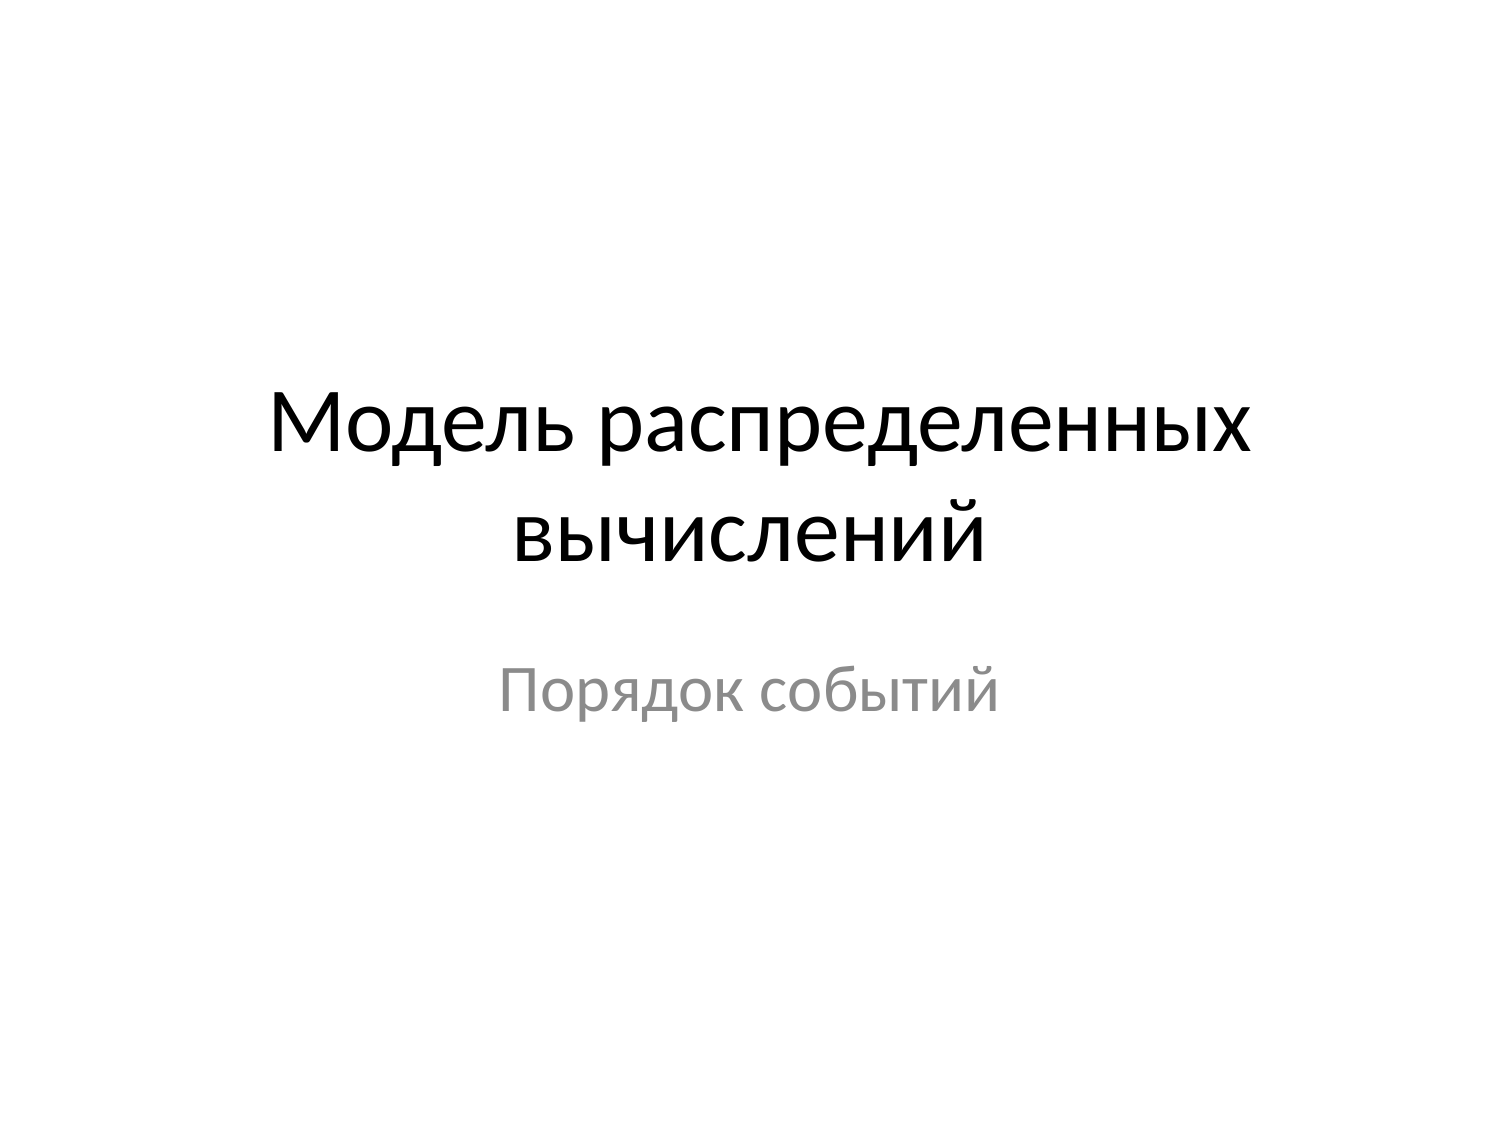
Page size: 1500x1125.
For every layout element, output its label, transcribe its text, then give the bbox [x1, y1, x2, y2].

title Модель распределенных вычислений [112, 349, 1388, 591]
subtitle Порядок событий [225, 637, 1275, 925]
